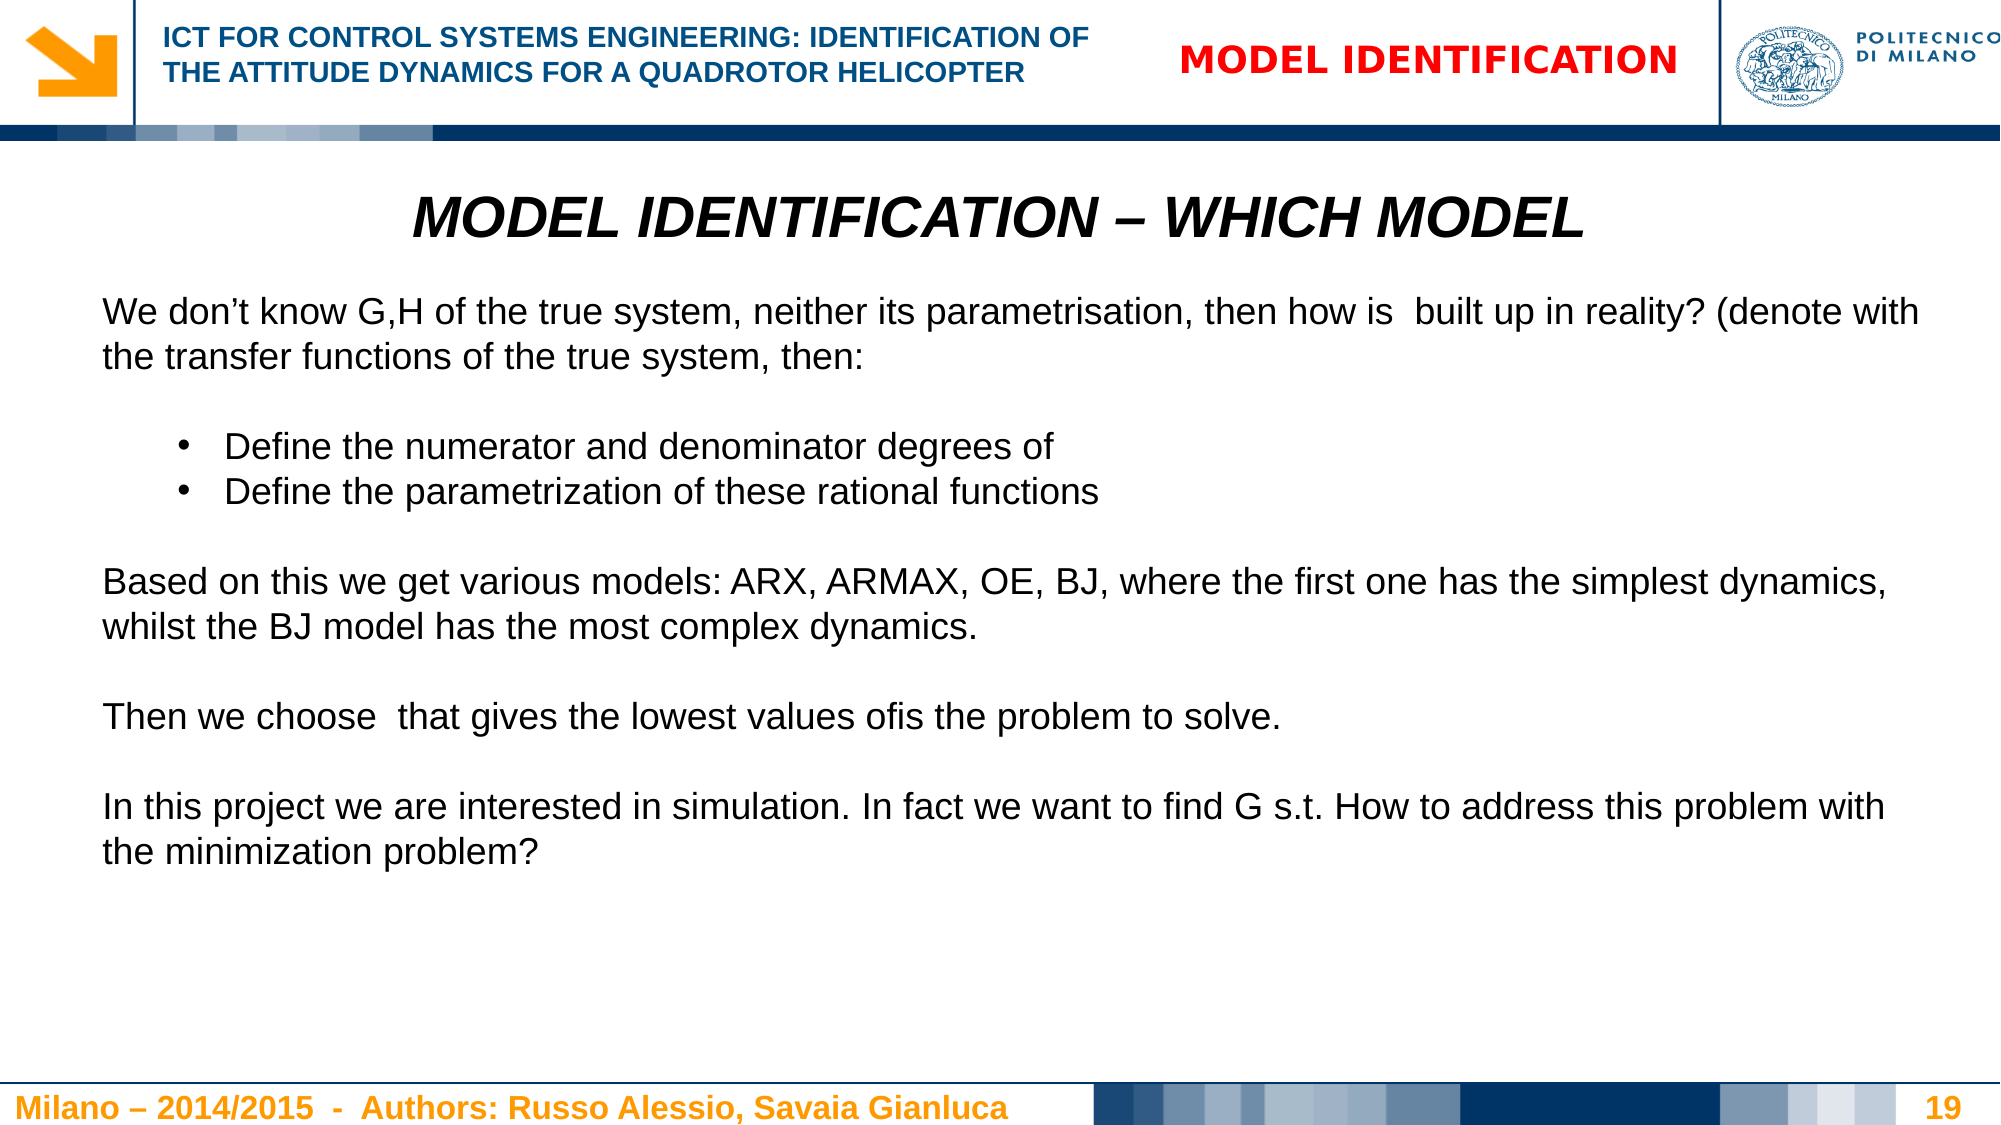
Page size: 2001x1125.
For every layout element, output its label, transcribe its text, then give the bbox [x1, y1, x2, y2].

text_box MODEL IDENTIFICATION [1163, 28, 1695, 89]
picture [0, 1082, 2000, 1125]
text_box MODEL IDENTIFICATION – WHICH MODEL [397, 171, 1603, 257]
slide_number 19 [1918, 1085, 2000, 1125]
picture [0, 0, 2001, 141]
